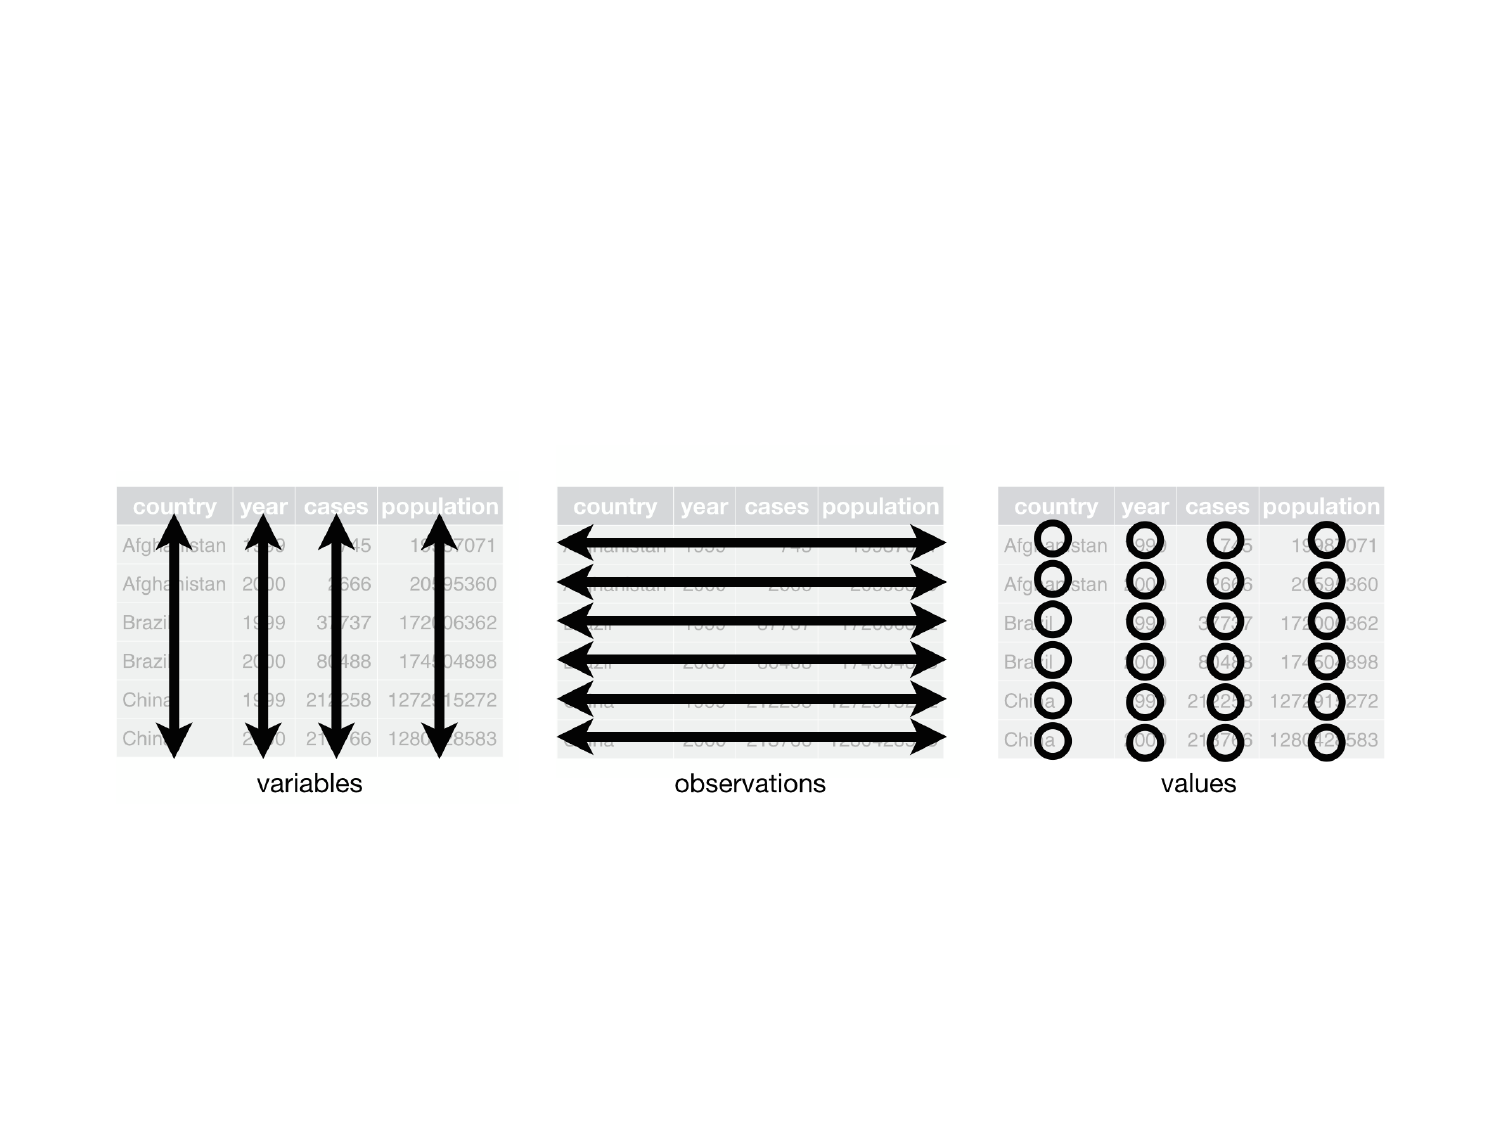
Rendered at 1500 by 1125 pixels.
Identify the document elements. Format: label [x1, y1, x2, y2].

picture [74, 422, 1426, 844]
